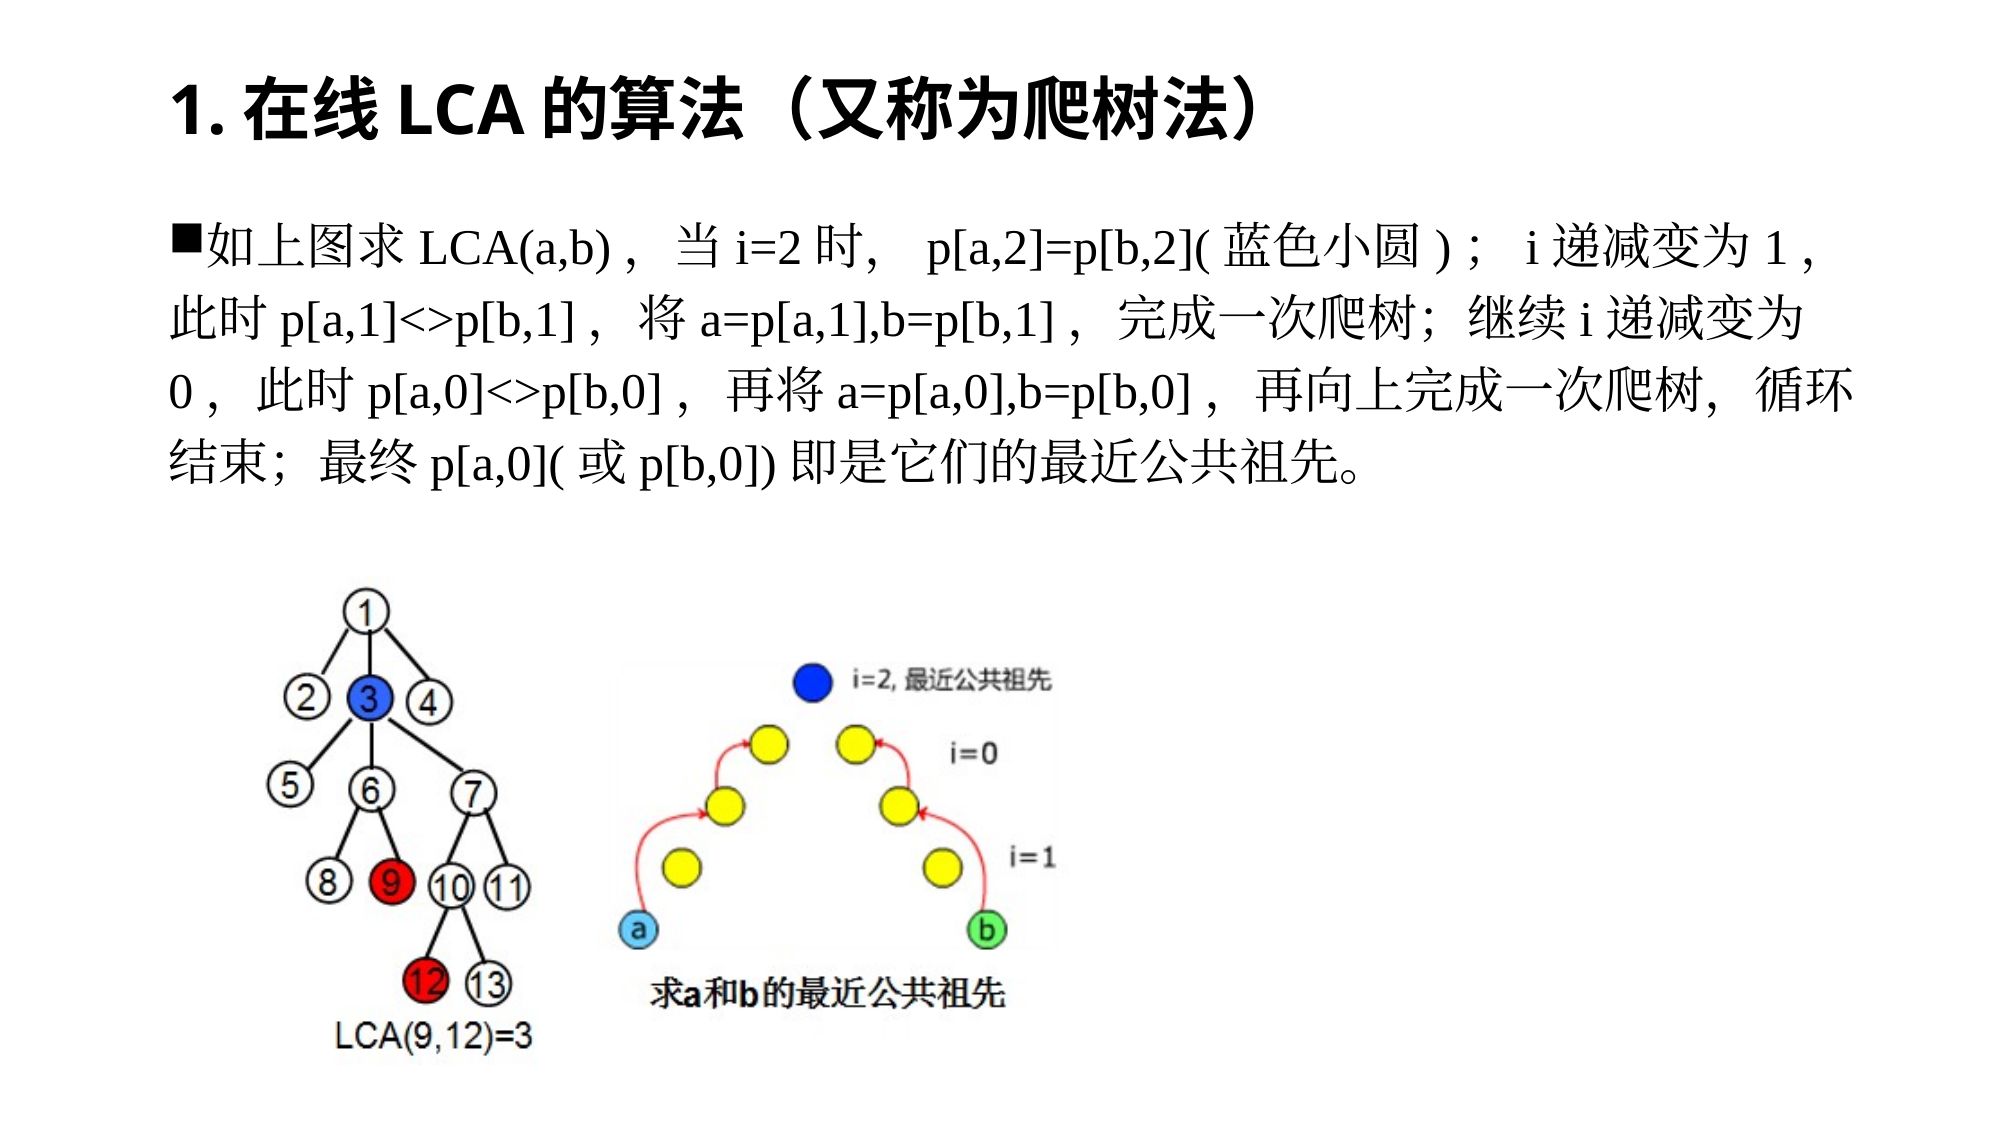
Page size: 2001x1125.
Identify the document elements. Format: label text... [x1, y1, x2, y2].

list 如上图求LCA(a,b)，当i=2时，p[a,2]=p[b,2](蓝色小圆)；i递减变为1，此时p[a,1]<>p[b,1]，将a=p[a,1],b=p[b,1]，完成一次爬树；继续i递减变为0，此时p[a,0]<>p[b,0]，再将a=p[a,0],b=p[b,0]，再向上完成一次爬树，循环结束；最终p[a,0](或p[b,0])即是它们的最近公共祖先。 [152, 194, 1877, 500]
title 1.在线LCA的算法（又称为爬树法） [152, 46, 1327, 168]
picture [250, 576, 1078, 1065]
